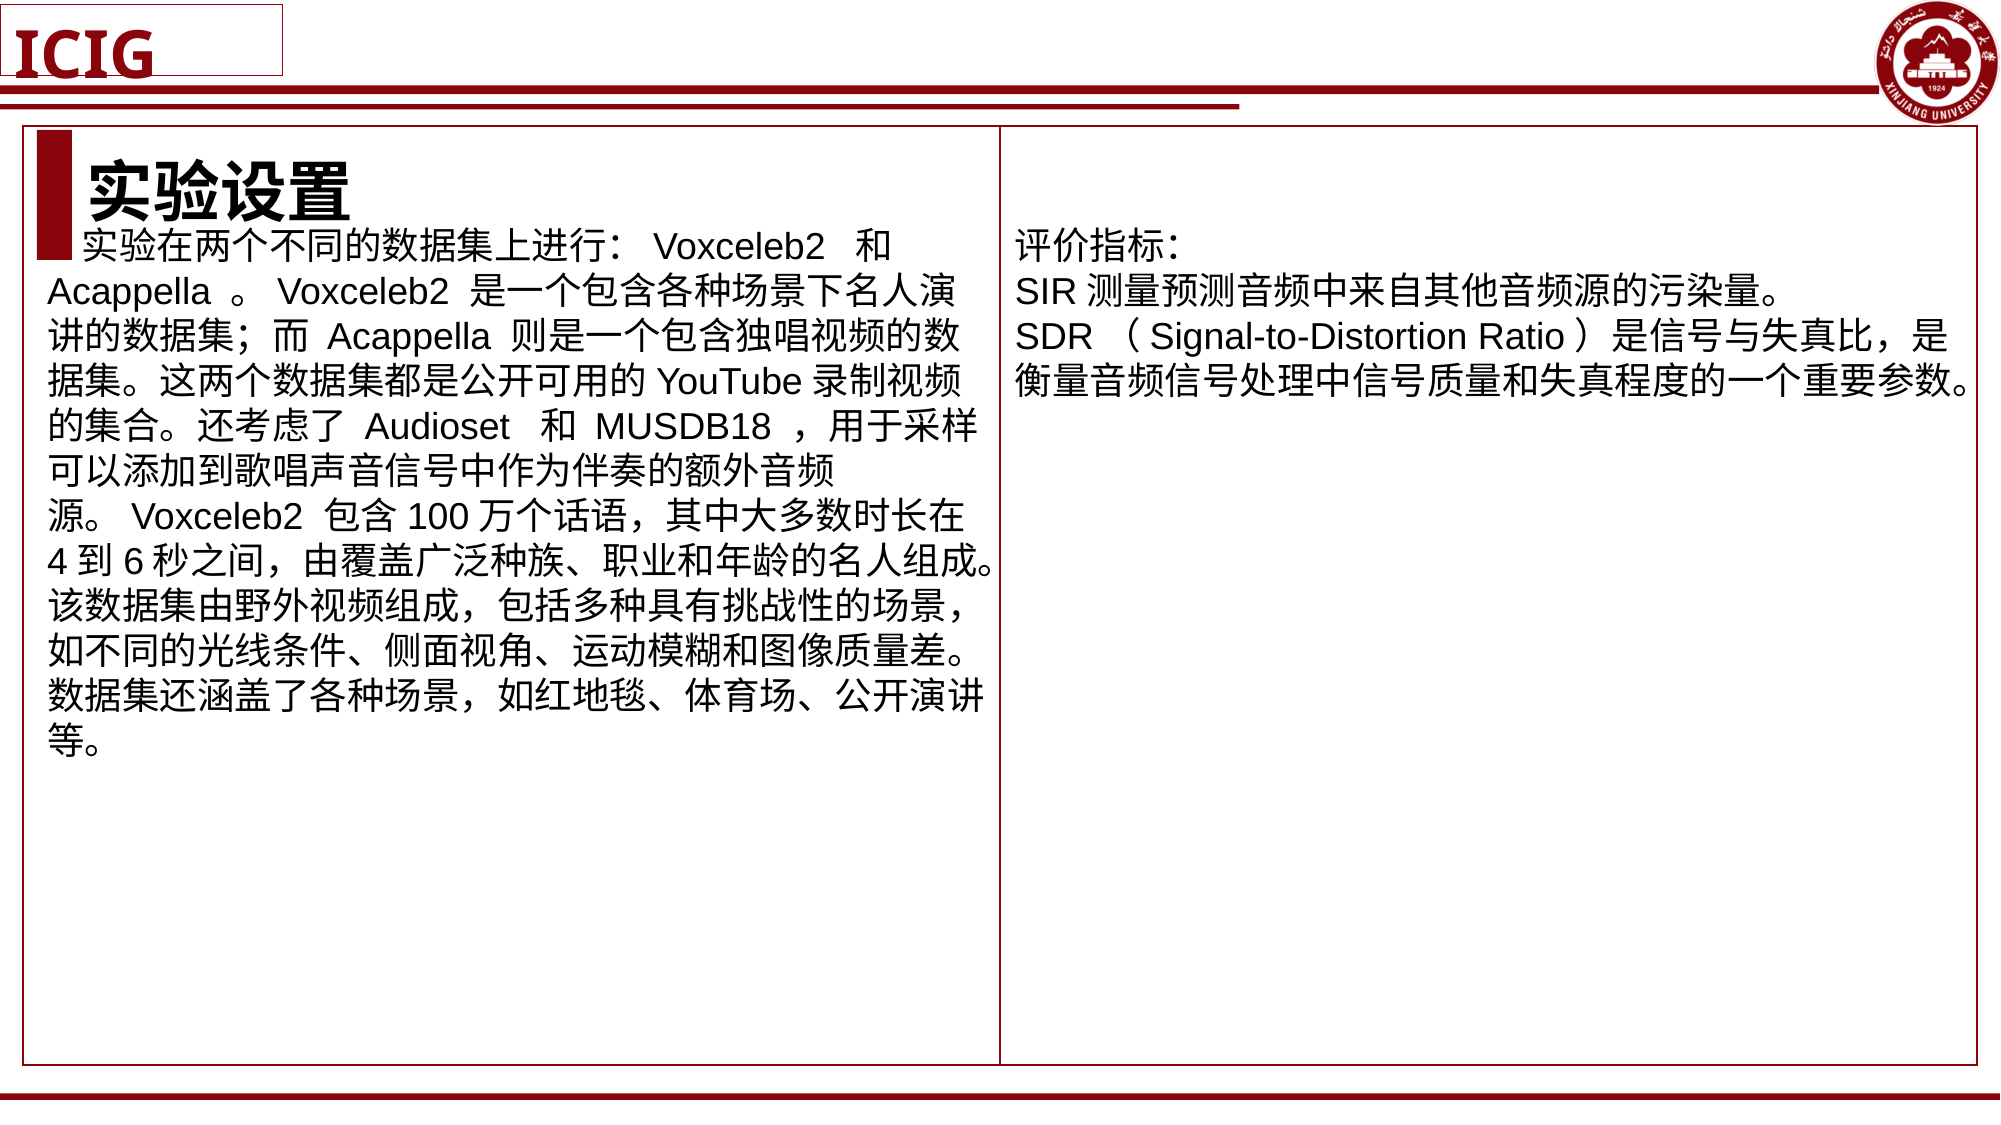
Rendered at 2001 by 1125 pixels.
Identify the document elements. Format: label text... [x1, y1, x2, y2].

picture [1874, 0, 2000, 126]
text_box [36, 129, 73, 214]
text_box [0, 85, 1874, 95]
text_box ICIG [0, 4, 283, 76]
text_box [0, 1093, 2000, 1100]
text_box 实验在两个不同的数据集上进行：Voxceleb2 和 Acappella 。Voxceleb2 是一个包含各种场景下名人演讲的数据集；而 Acappella 则是一个包含独唱视频的数据集。这两个数据集都是公开可用的YouTube录制视频的集合。还考虑了 Audioset 和 MUSDB18 ，用于采样可以添加到歌唱声音信号中作为伴奏的额外音频源。Voxceleb2 包含100万个话语，其中大多数时长在4到6秒之间，由覆盖广泛种族、职业和年龄的名人组成。该数据集由野外视频组成，包括多种具有挑战性的场景，如不同的光线条件、侧面视角、运动模糊和图像质量差。数据集还涵盖了各种场景，如红地毯、体育场、公开演讲等。 [32, 214, 999, 1054]
text_box [22, 125, 1978, 1066]
text_box 评价指标： SIR测量预测音频中来自其他音频源的污染量。 SDR（Signal-to-Distortion Ratio）是信号与失真比，是衡量音频信号处理中信号质量和失真程度的一个重要参数。 [1001, 214, 1969, 1054]
text_box [0, 104, 1240, 110]
